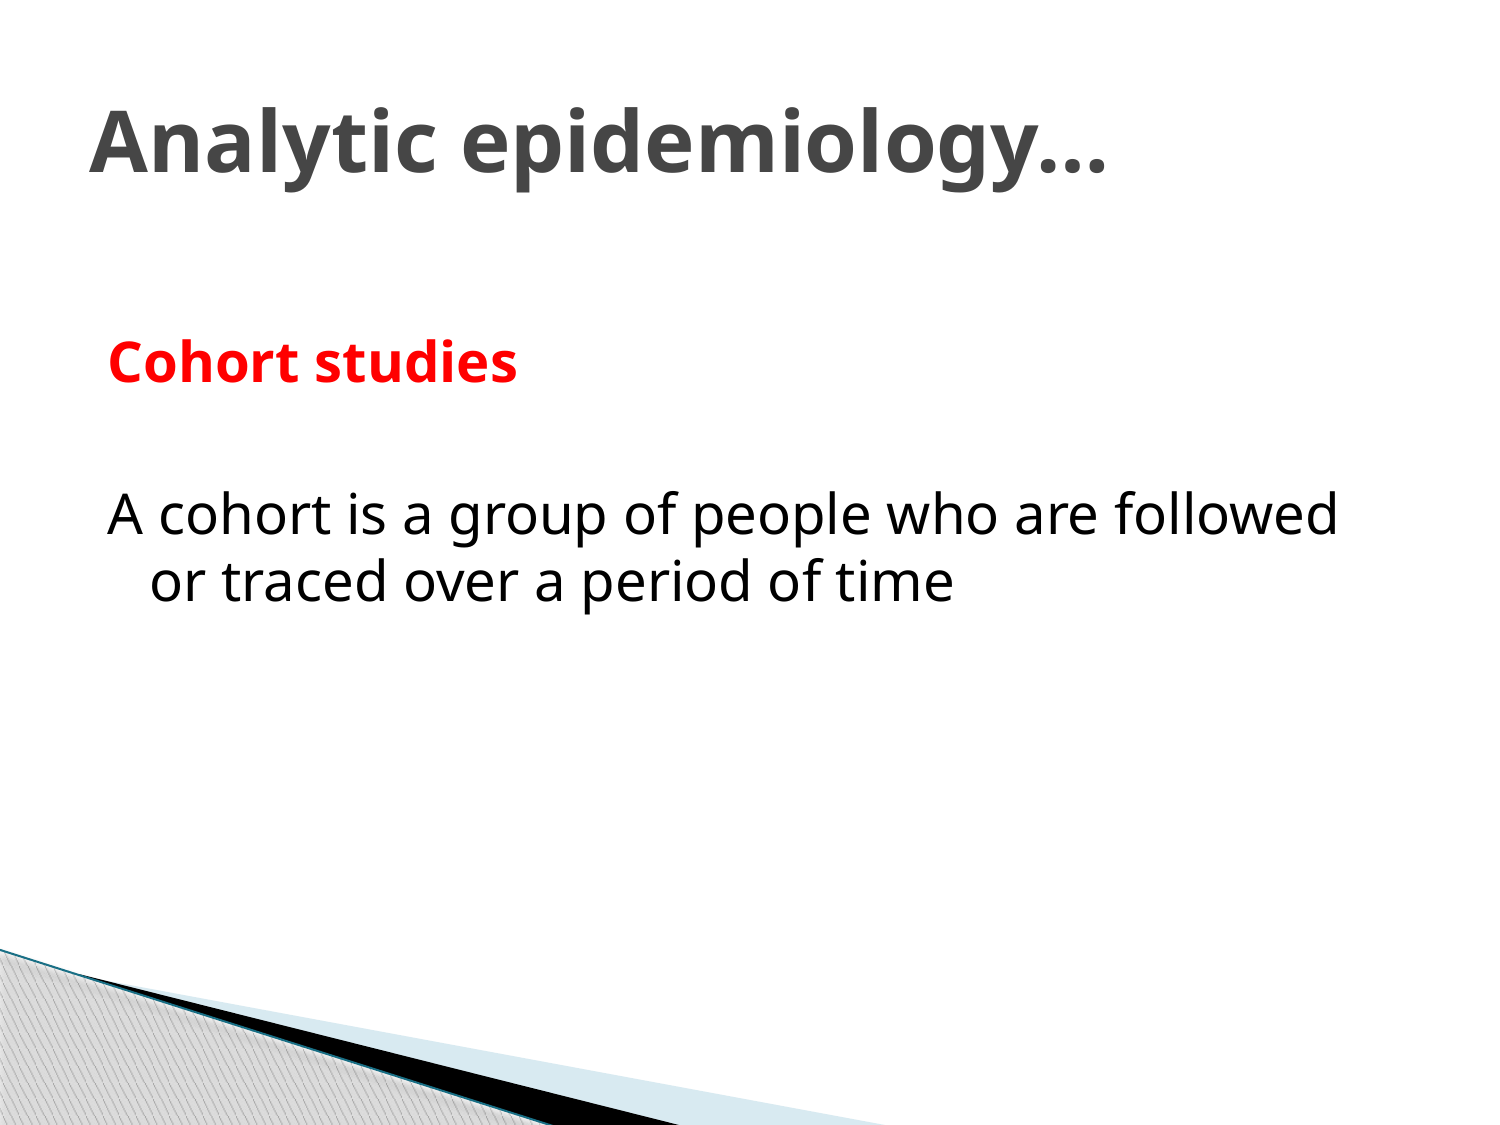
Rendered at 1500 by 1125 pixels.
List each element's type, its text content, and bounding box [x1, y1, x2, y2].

title Analytic epidemiology… [75, 45, 1425, 233]
list Cohort studies A cohort is a group of people who are followed or traced over a period of time [75, 243, 1425, 986]
